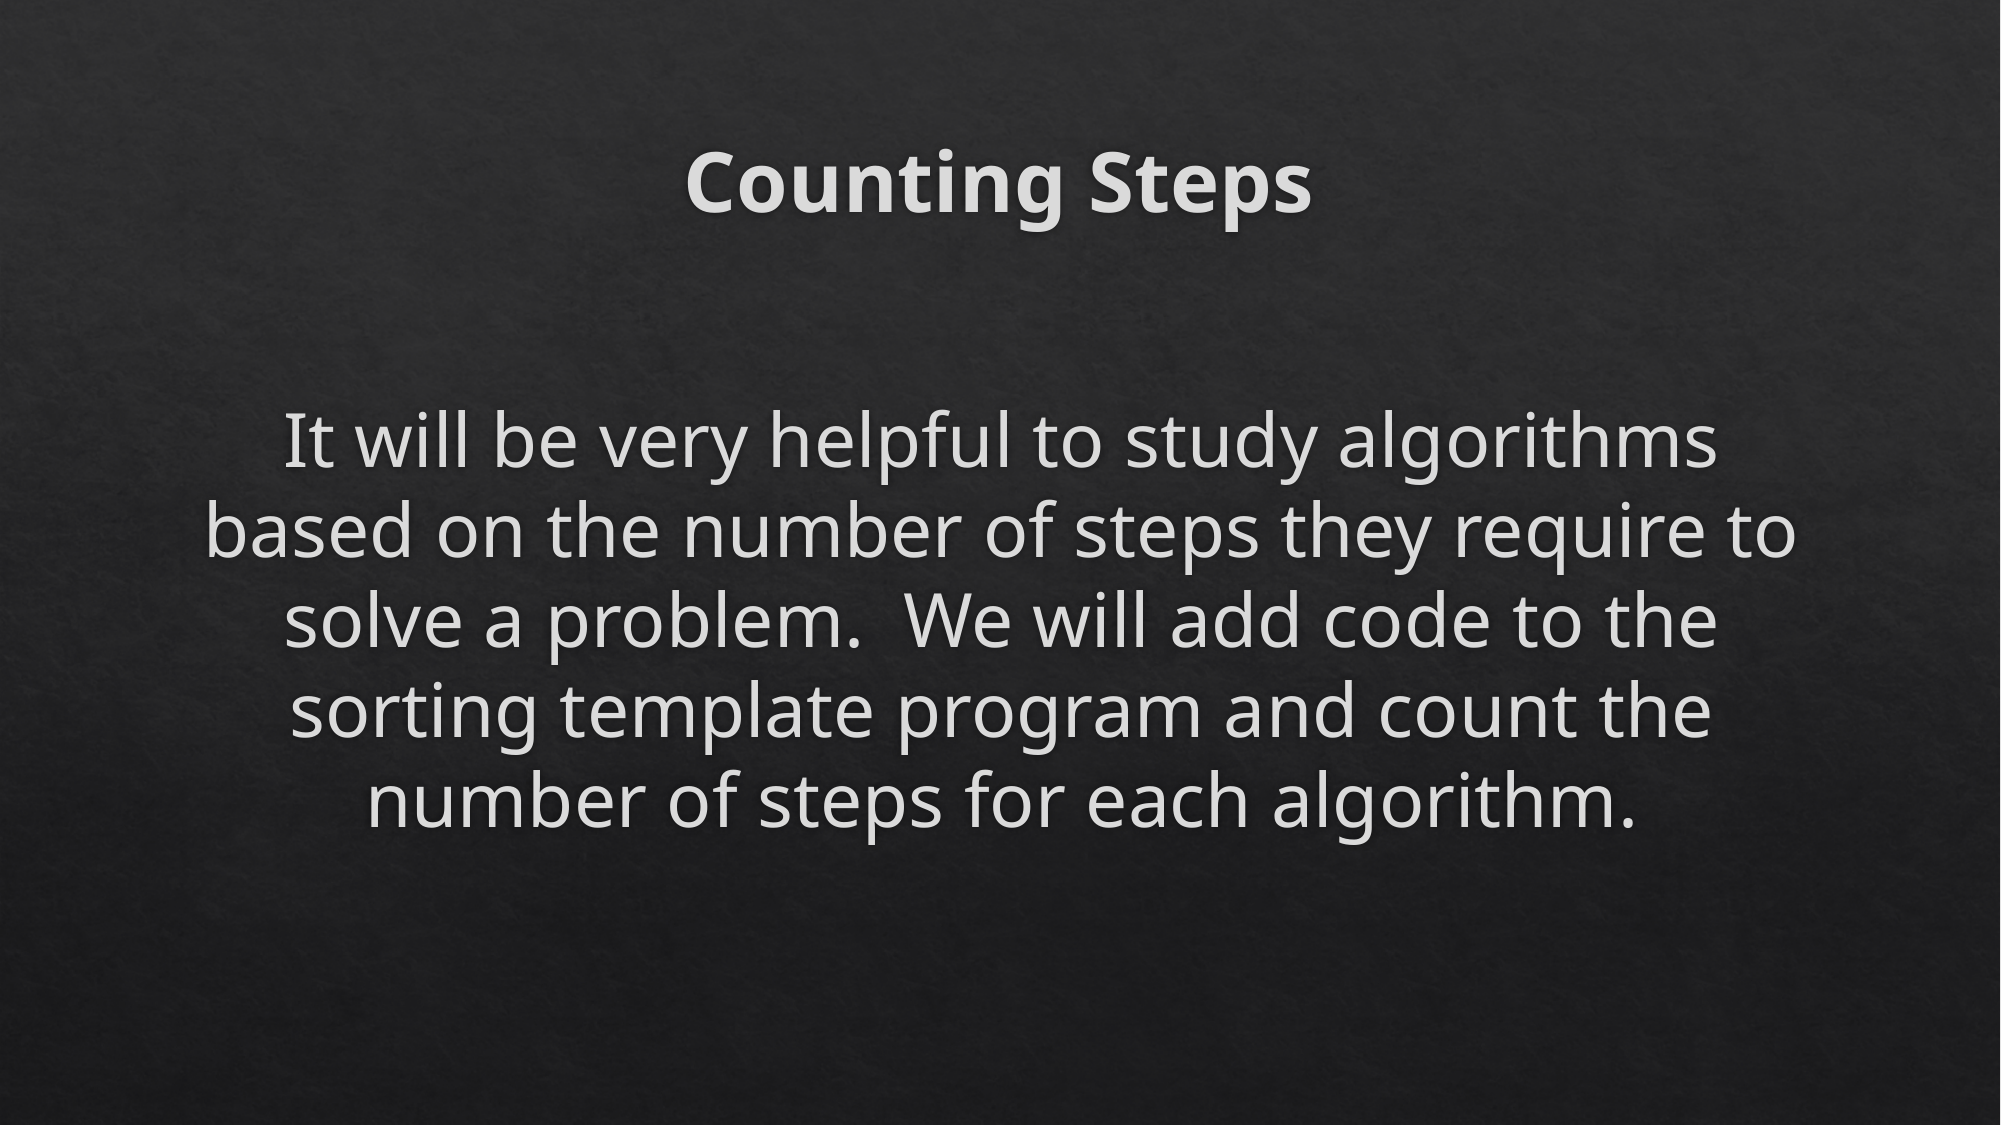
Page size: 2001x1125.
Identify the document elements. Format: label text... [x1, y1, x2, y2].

title Counting Steps [149, 99, 1849, 260]
list It will be very helpful to study algorithms based on the number of steps they require to solve a problem. We will add code to the sorting template program and count the number of steps for each algorithm. [149, 284, 1849, 950]
